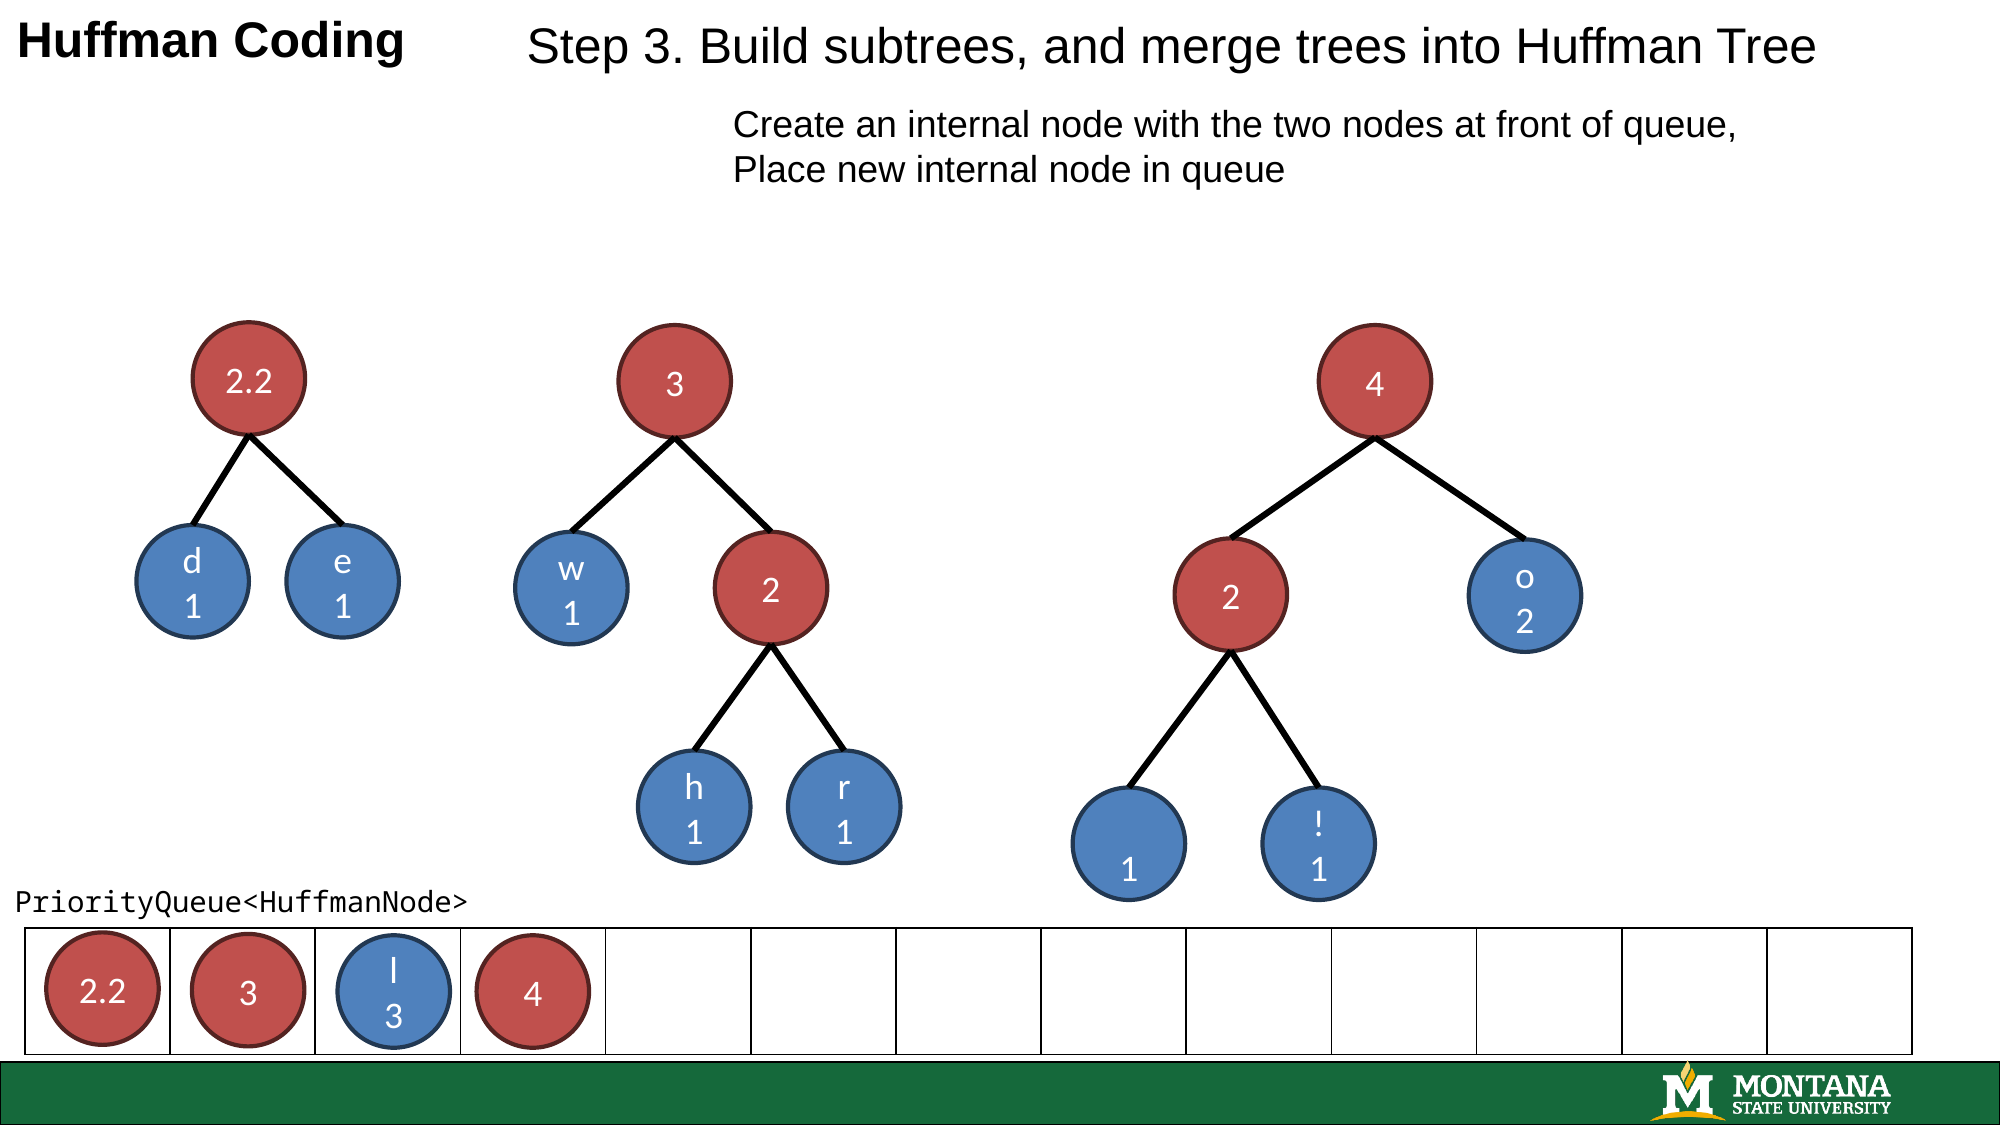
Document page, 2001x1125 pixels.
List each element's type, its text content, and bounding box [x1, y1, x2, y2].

text_box h 1 [635, 748, 753, 866]
text_box 2 [1172, 536, 1290, 649]
table_header [171, 929, 314, 1054]
text_box d 1 [134, 523, 252, 640]
text_box Step 3. Build subtrees, and merge trees into Huffman Tree [511, 6, 1834, 81]
text_box e 1 [284, 523, 402, 640]
table_header [26, 929, 169, 1054]
text_box Create an internal node with the two nodes at front of queue, Place new internal node in queue [718, 92, 1753, 198]
table_header [1477, 929, 1621, 1054]
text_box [571, 437, 672, 532]
text_box 3 [189, 931, 307, 1049]
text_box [248, 434, 343, 526]
table_header [1187, 929, 1331, 1054]
table_header [1768, 929, 1911, 1054]
text_box 1 [1070, 785, 1188, 903]
text_box l 3 [335, 933, 453, 1050]
table_header [1042, 929, 1185, 1054]
text_box ! 1 [1260, 785, 1378, 903]
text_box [1374, 437, 1526, 540]
text_box Huffman Coding [2, 0, 421, 75]
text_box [770, 644, 845, 751]
text_box r 1 [785, 748, 903, 866]
text_box 3 [616, 322, 734, 435]
text_box 4 [1316, 322, 1434, 435]
text_box 2 [712, 529, 830, 642]
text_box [674, 437, 772, 532]
picture [1649, 1060, 1892, 1122]
table_header [606, 929, 750, 1054]
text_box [192, 434, 247, 526]
text_box 2.2 [190, 320, 308, 433]
table_header [897, 929, 1040, 1054]
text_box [1892, 1060, 2000, 1125]
table_header [1332, 929, 1476, 1054]
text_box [693, 644, 768, 751]
table_header [1623, 929, 1766, 1054]
text_box 2.2 [44, 930, 161, 1047]
text_box o 2 [1466, 537, 1584, 655]
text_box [1128, 650, 1229, 788]
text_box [1230, 650, 1319, 788]
table_header [752, 929, 895, 1054]
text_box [0, 1060, 1647, 1125]
text_box PriorityQueue<HuffmanNode> [0, 876, 485, 926]
table_header [461, 929, 605, 1054]
text_box w 1 [513, 529, 630, 647]
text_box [1230, 437, 1372, 539]
text_box 4 [474, 933, 592, 1050]
table_header [316, 929, 460, 1054]
